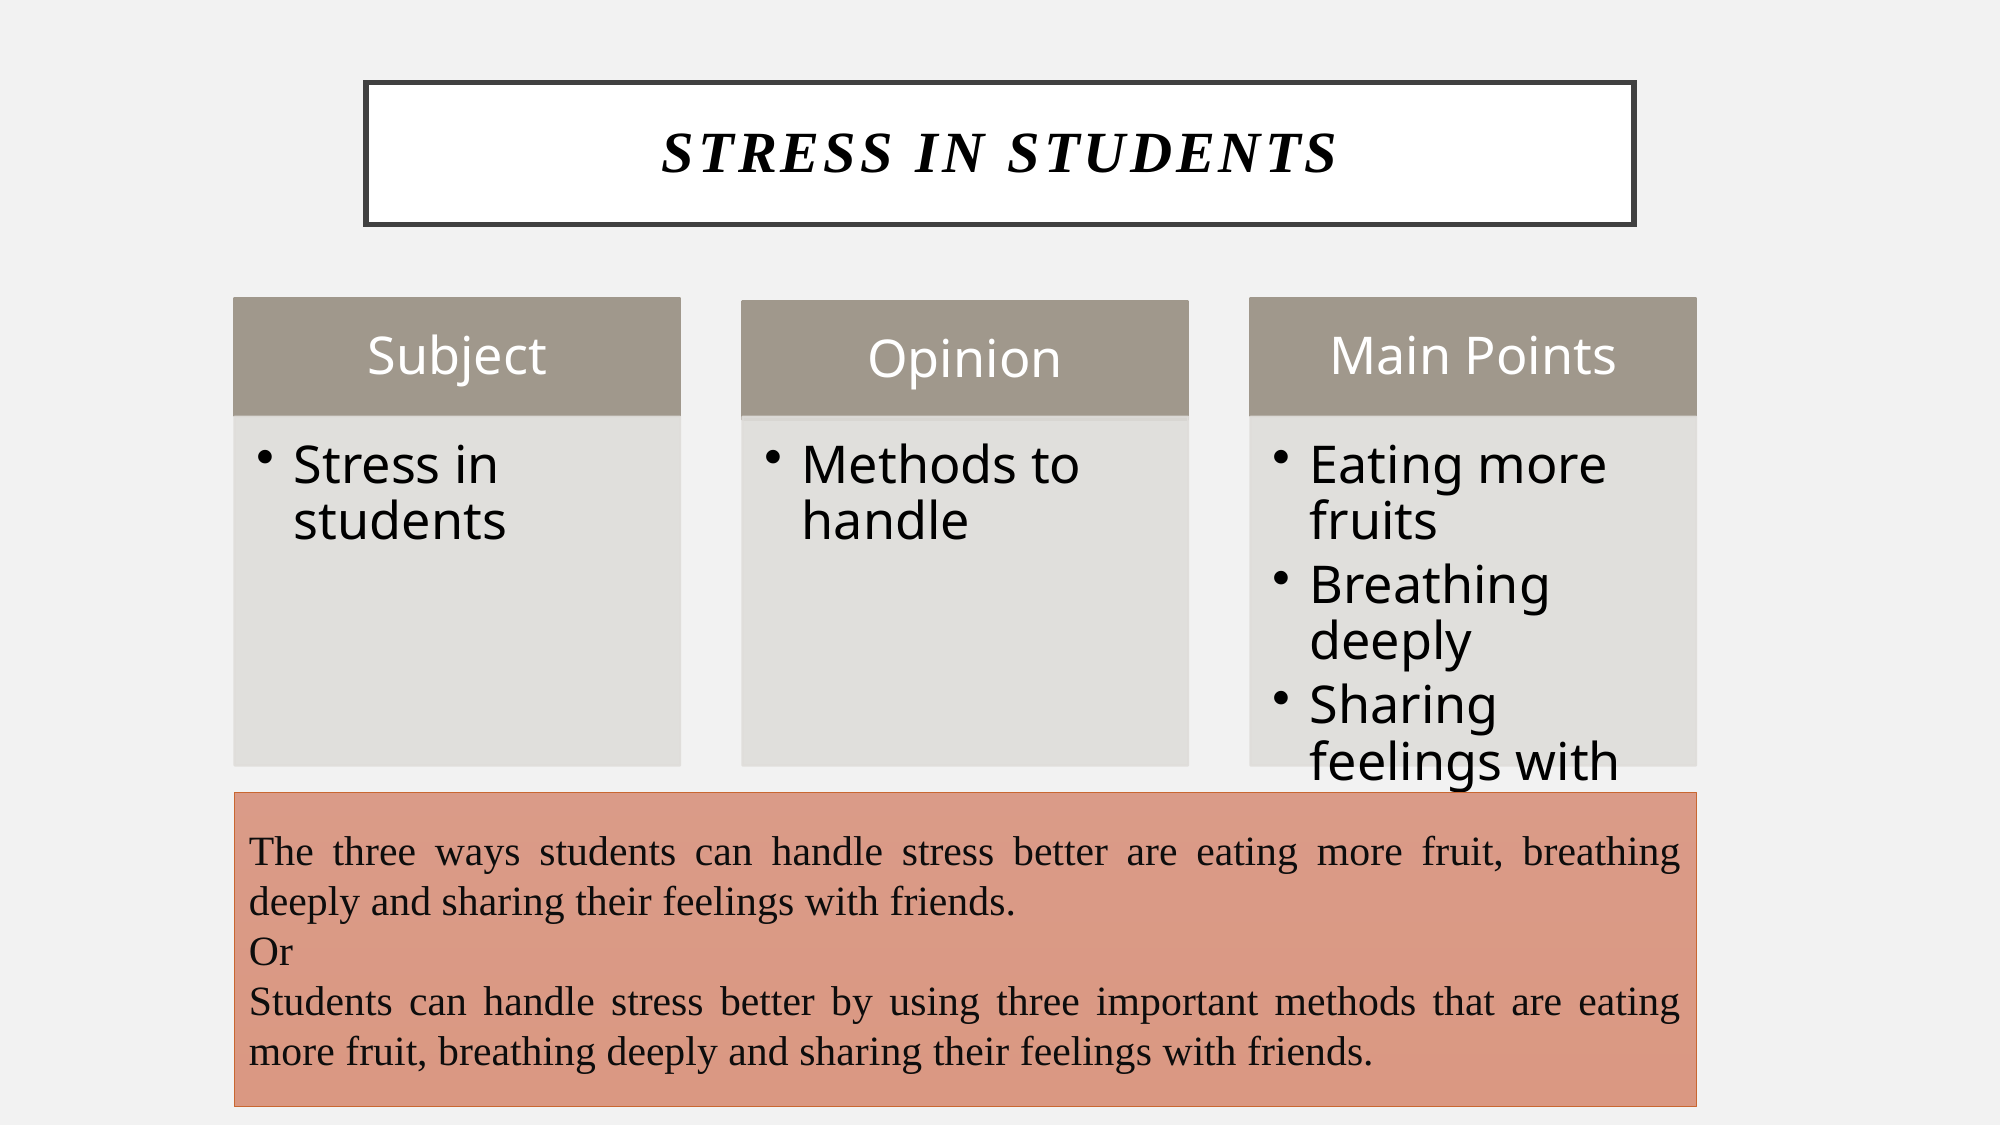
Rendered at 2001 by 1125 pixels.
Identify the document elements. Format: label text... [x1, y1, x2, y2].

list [234, 271, 1697, 793]
title Stress in Students [363, 80, 1637, 227]
text_box The three ways students can handle stress better are eating more fruit, breathing deeply and sharing their feelings with friends. Or Students can handle stress better by using three important methods that are eating more fruit, breathing deeply and sharing their feelings with friends. [234, 793, 1697, 1107]
